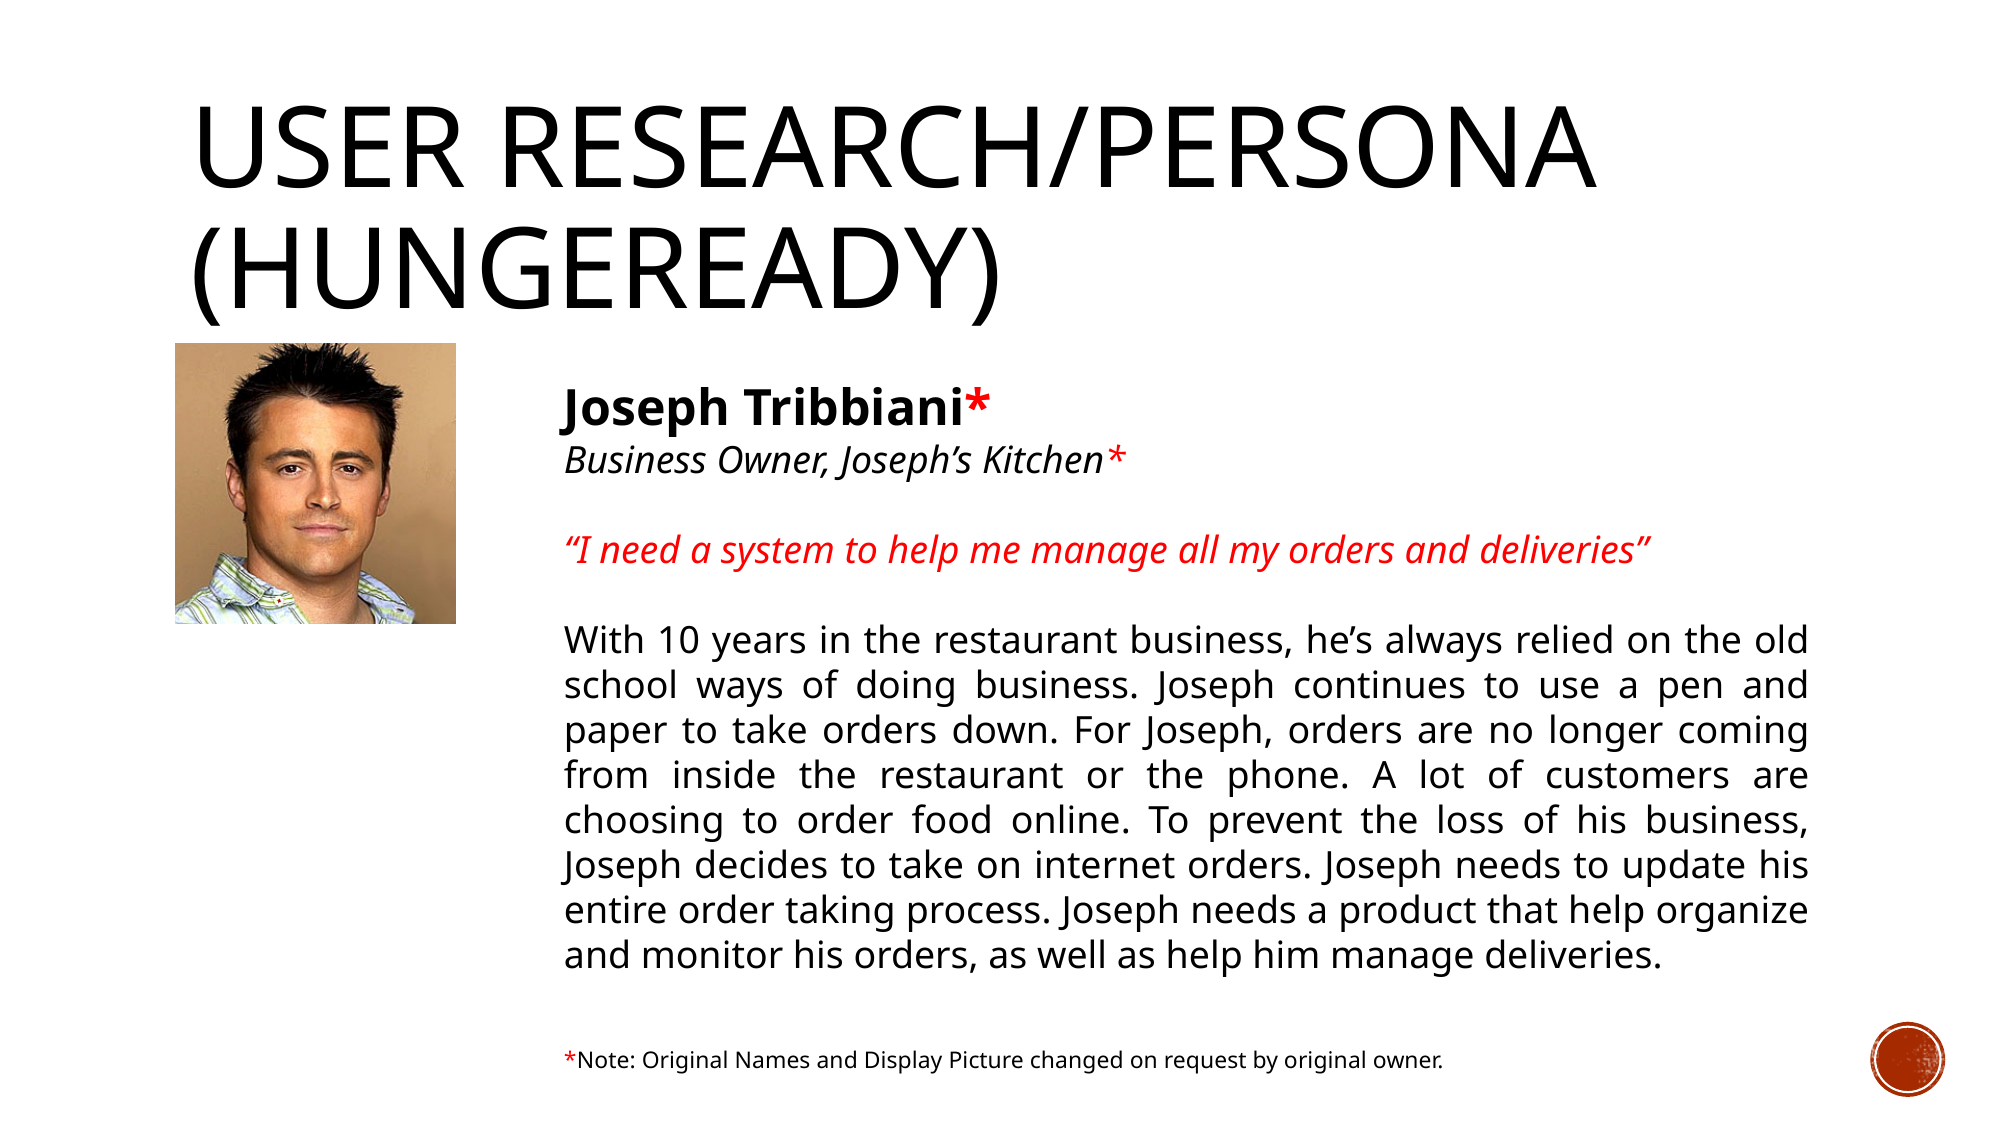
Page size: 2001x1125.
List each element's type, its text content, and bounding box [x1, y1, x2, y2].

text_box *Note: Original Names and Display Picture changed on request by original owner. [549, 1038, 1775, 1081]
title User research/persona (hungeready) [175, 79, 1826, 344]
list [178, 346, 454, 621]
text_box Joseph Tribbiani* Business Owner, Joseph’s Kitchen* “I need a system to help me manage all my orders and deliveries” With 10 years in the restaurant business, he’s always relied on the old school ways of doing business. Joseph continues to use a pen and paper to take orders down. For Joseph, orders are no longer coming from inside the restaurant or the phone. A lot of customers are choosing to order food online. To prevent the loss of his business, Joseph decides to take on internet orders. Joseph needs to update his entire order taking process. Joseph needs a product that help organize and monitor his orders, as well as help him manage deliveries. [549, 368, 1826, 984]
